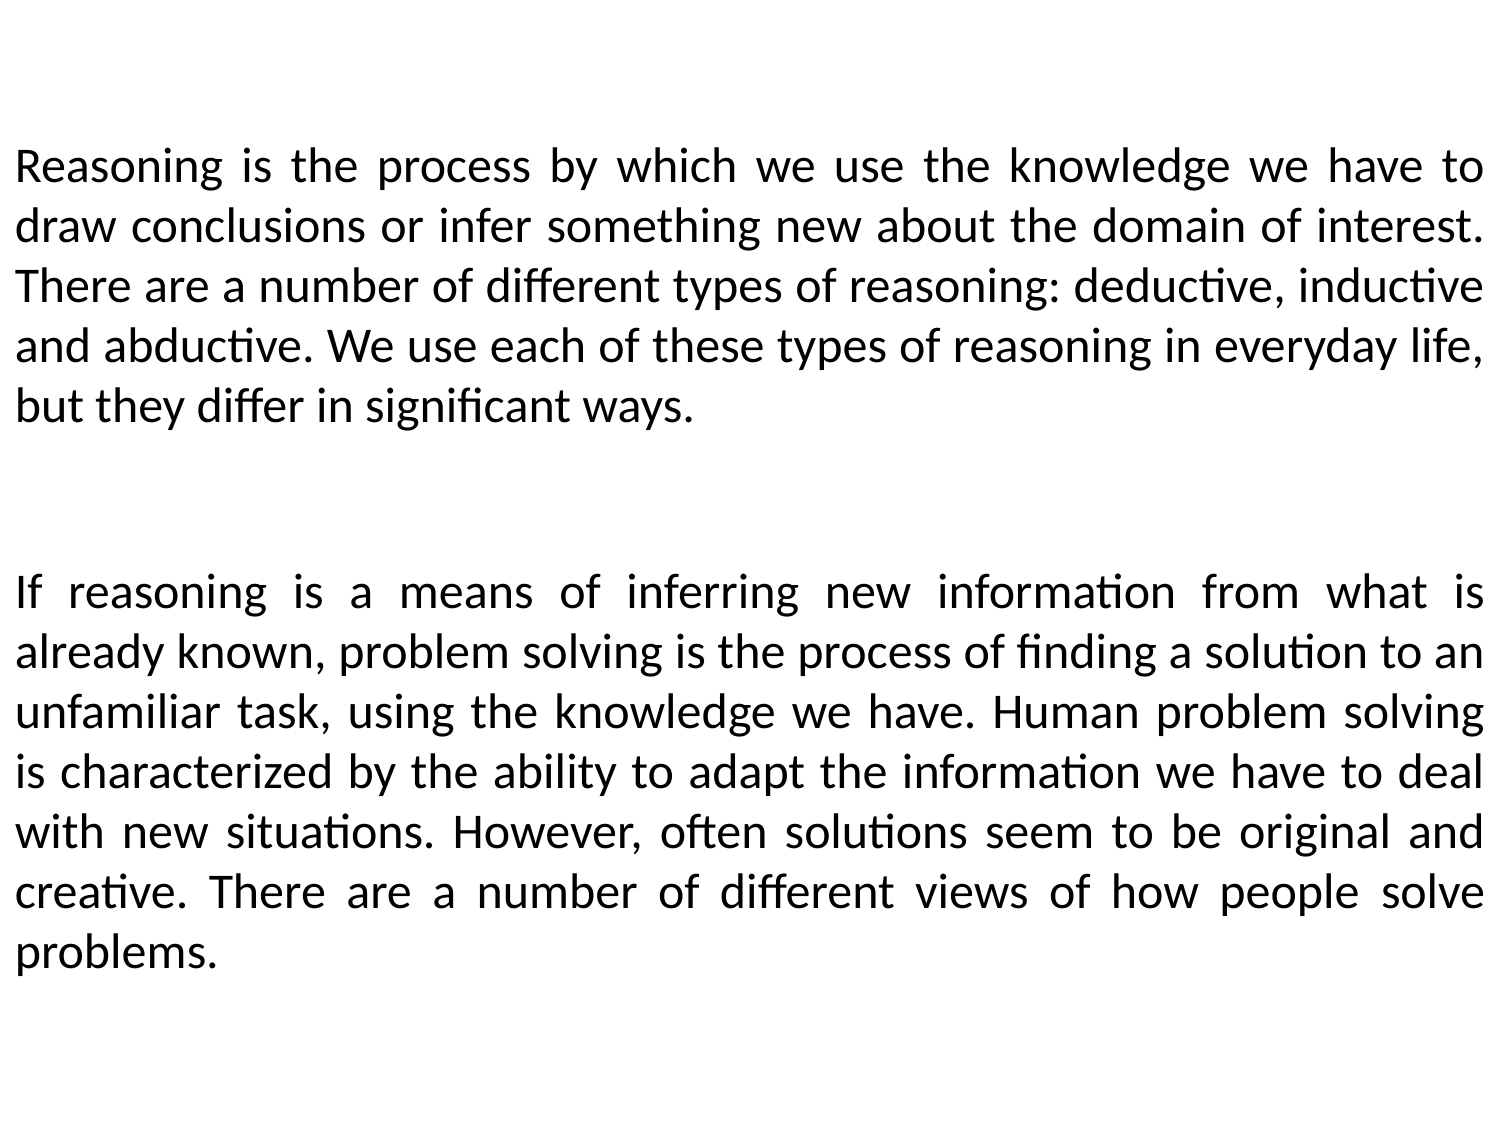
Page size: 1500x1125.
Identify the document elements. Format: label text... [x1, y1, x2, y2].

text_box Reasoning is the process by which we use the knowledge we have to draw conclusions or infer something new about the domain of interest. There are a number of different types of reasoning: deductive, inductive and abductive. We use each of these types of reasoning in everyday life, but they differ in significant ways. [0, 125, 1500, 441]
text_box If reasoning is a means of inferring new information from what is already known, problem solving is the process of finding a solution to an unfamiliar task, using the knowledge we have. Human problem solving is characterized by the ability to adapt the information we have to deal with new situations. However, often solutions seem to be original and creative. There are a number of different views of how people solve problems. [0, 550, 1500, 986]
